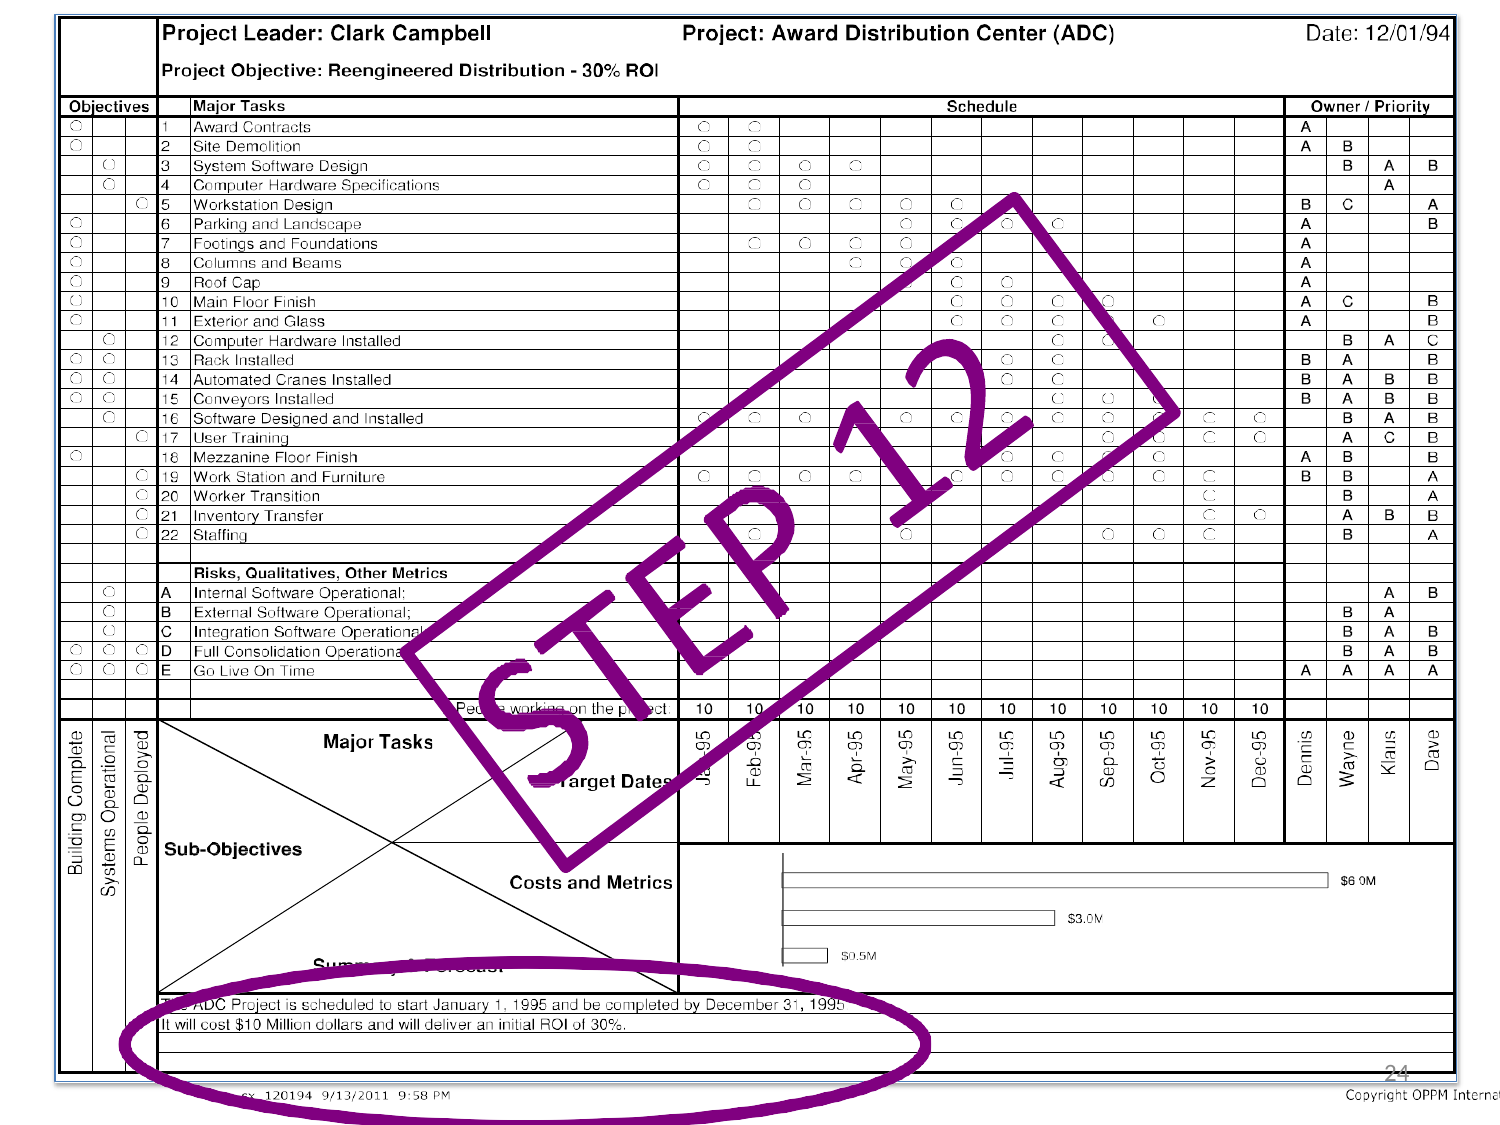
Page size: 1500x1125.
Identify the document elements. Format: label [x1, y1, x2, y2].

picture [1083, 583, 1132, 601]
picture [1184, 234, 1233, 252]
picture [932, 1053, 1454, 1072]
picture [1285, 117, 1326, 136]
picture [1184, 175, 1233, 194]
picture [1184, 447, 1233, 466]
picture [1285, 641, 1326, 660]
picture [982, 661, 1031, 679]
picture [1133, 680, 1183, 698]
picture [1368, 331, 1409, 349]
picture [125, 486, 157, 504]
picture [1100, 311, 1132, 330]
picture [125, 641, 157, 660]
picture [1438, 408, 1454, 427]
picture [1184, 505, 1233, 524]
picture [93, 641, 124, 660]
picture [679, 350, 728, 369]
picture [931, 622, 981, 640]
picture [1184, 564, 1233, 582]
picture [931, 583, 981, 601]
picture [679, 747, 728, 843]
picture [1285, 234, 1326, 252]
picture [93, 486, 124, 504]
picture [729, 195, 779, 213]
picture [729, 389, 757, 407]
picture [158, 117, 454, 719]
picture [1410, 680, 1454, 698]
picture [780, 214, 829, 233]
picture [1032, 544, 1082, 563]
picture [982, 156, 1031, 174]
picture [1285, 505, 1326, 524]
picture [1327, 137, 1367, 155]
picture [125, 137, 157, 155]
picture [1285, 97, 1454, 116]
picture [679, 428, 704, 446]
picture [729, 214, 779, 233]
picture [1368, 428, 1409, 446]
picture [932, 874, 1327, 887]
picture [178, 253, 190, 271]
picture [1285, 292, 1326, 310]
picture [881, 641, 930, 660]
picture [178, 272, 190, 291]
picture [1368, 564, 1409, 582]
picture [252, 848, 260, 853]
picture [1368, 311, 1409, 330]
picture [932, 994, 1454, 1013]
picture [1184, 214, 1233, 233]
picture [397, 843, 554, 853]
picture [1133, 137, 1183, 155]
picture [1184, 272, 1233, 291]
picture [1438, 486, 1454, 504]
picture [1410, 350, 1427, 369]
picture [93, 428, 124, 446]
picture [178, 214, 190, 233]
text_box [1307, 24, 1352, 41]
picture [93, 272, 124, 291]
picture [1032, 195, 1082, 213]
picture [1410, 234, 1454, 252]
picture [1368, 137, 1409, 155]
picture [1083, 156, 1132, 174]
picture [396, 776, 546, 842]
picture [1410, 622, 1454, 640]
picture [1032, 680, 1082, 698]
picture [881, 661, 930, 679]
picture [1285, 214, 1326, 233]
picture [1327, 175, 1367, 194]
picture [766, 117, 1284, 719]
picture [1032, 583, 1082, 601]
picture [780, 272, 829, 291]
picture [1285, 253, 1326, 271]
picture [125, 370, 157, 388]
picture [1368, 680, 1409, 698]
picture [125, 214, 157, 233]
picture [729, 370, 779, 388]
picture [1184, 641, 1233, 660]
picture [1133, 661, 1183, 679]
picture [845, 641, 880, 660]
picture [830, 311, 861, 330]
picture [729, 331, 779, 349]
picture [1327, 272, 1367, 291]
picture [1133, 214, 1183, 233]
picture [982, 622, 1031, 640]
picture [178, 408, 190, 427]
picture [1115, 331, 1132, 349]
picture [1285, 156, 1326, 174]
picture [1438, 331, 1454, 349]
picture [1184, 389, 1233, 407]
picture [1285, 467, 1326, 485]
picture [830, 156, 880, 174]
picture [60, 175, 92, 194]
picture [1327, 234, 1367, 252]
picture [1285, 175, 1326, 194]
picture [163, 720, 496, 841]
picture [881, 622, 930, 640]
picture [1054, 486, 1082, 504]
picture [1184, 253, 1233, 271]
text_box [1419, 24, 1450, 41]
picture [1410, 137, 1454, 155]
picture [1368, 370, 1409, 388]
picture [1285, 272, 1326, 291]
picture [1410, 214, 1454, 233]
picture [1410, 117, 1454, 136]
picture [1327, 331, 1367, 349]
picture [1133, 428, 1183, 446]
picture [60, 544, 92, 563]
picture [1368, 641, 1409, 660]
picture [1285, 370, 1326, 388]
picture [931, 195, 981, 213]
picture [931, 137, 981, 155]
picture [93, 156, 124, 174]
picture [93, 602, 124, 621]
picture [1285, 137, 1326, 155]
picture [1086, 292, 1132, 310]
picture [1133, 195, 1183, 213]
picture [780, 253, 829, 271]
text_box [582, 63, 620, 77]
text_box [163, 24, 237, 45]
picture [1368, 234, 1409, 252]
picture [729, 272, 779, 291]
picture [1285, 544, 1326, 563]
picture [932, 1082, 1380, 1094]
picture [158, 721, 389, 853]
picture [982, 175, 1031, 194]
picture [1032, 564, 1082, 582]
picture [1327, 408, 1367, 427]
picture [1184, 680, 1233, 698]
picture [1368, 622, 1409, 640]
picture [178, 156, 190, 174]
picture [881, 137, 930, 155]
picture [1032, 137, 1082, 155]
picture [729, 253, 779, 271]
picture [1184, 661, 1233, 679]
picture [982, 583, 1031, 601]
picture [881, 175, 930, 194]
picture [1083, 505, 1132, 524]
picture [178, 292, 190, 310]
picture [125, 331, 157, 349]
picture [1133, 641, 1183, 660]
picture [931, 253, 939, 259]
picture [881, 253, 930, 271]
picture [1327, 544, 1367, 563]
picture [982, 641, 1031, 660]
text_box [626, 63, 658, 77]
picture [125, 156, 157, 174]
picture [1368, 292, 1409, 310]
picture [1032, 661, 1082, 679]
picture [932, 1014, 1454, 1032]
picture [1327, 486, 1367, 504]
picture [931, 661, 981, 679]
picture [178, 486, 190, 504]
picture [1368, 156, 1409, 174]
picture [780, 292, 829, 310]
picture [1083, 467, 1132, 485]
picture [1157, 408, 1183, 427]
picture [830, 661, 880, 679]
picture [1184, 428, 1233, 446]
picture [881, 680, 930, 698]
picture [1410, 253, 1454, 271]
picture [125, 602, 157, 621]
picture [679, 292, 728, 310]
picture [1410, 389, 1427, 407]
picture [178, 428, 190, 446]
picture [125, 195, 157, 213]
picture [1368, 544, 1409, 563]
picture [1410, 505, 1427, 524]
picture [191, 564, 522, 582]
picture [1368, 661, 1409, 679]
picture [1184, 117, 1233, 136]
picture [1327, 253, 1367, 271]
picture [1410, 525, 1454, 543]
picture [1105, 447, 1132, 466]
picture [1410, 272, 1454, 291]
picture [125, 583, 157, 601]
picture [60, 117, 92, 136]
picture [1285, 428, 1326, 446]
picture [93, 544, 124, 563]
picture [1133, 467, 1183, 485]
picture [1410, 370, 1427, 388]
picture [60, 467, 92, 485]
picture [830, 720, 880, 843]
picture [1285, 311, 1326, 330]
picture [780, 175, 829, 194]
picture [439, 486, 627, 504]
picture [679, 844, 1454, 993]
picture [1133, 331, 1183, 349]
slide_number [1380, 1060, 1414, 1125]
picture [932, 1073, 1380, 1081]
picture [60, 195, 92, 213]
picture [1184, 331, 1233, 349]
picture [1438, 467, 1454, 485]
picture [1184, 622, 1233, 640]
picture [60, 564, 92, 582]
picture [1368, 408, 1409, 427]
picture [178, 447, 190, 466]
picture [93, 408, 124, 427]
picture [931, 641, 981, 660]
picture [125, 292, 157, 310]
picture [679, 234, 728, 252]
picture [125, 680, 157, 698]
picture [379, 844, 408, 853]
picture [1184, 370, 1233, 388]
picture [447, 583, 497, 601]
picture [1083, 680, 1132, 698]
picture [1410, 156, 1454, 174]
picture [93, 583, 124, 601]
picture [881, 234, 930, 252]
picture [830, 234, 880, 252]
picture [780, 331, 829, 349]
picture [1327, 214, 1367, 233]
picture [1327, 467, 1367, 485]
picture [125, 117, 157, 136]
picture [1327, 447, 1367, 466]
picture [794, 680, 829, 698]
picture [1083, 622, 1132, 640]
picture [1133, 175, 1183, 194]
picture [1410, 602, 1454, 621]
picture [1083, 253, 1132, 271]
picture [830, 117, 880, 136]
picture [982, 195, 1031, 213]
picture [125, 253, 157, 271]
picture [447, 602, 471, 620]
picture [1410, 467, 1427, 485]
text_box [1346, 1089, 1380, 1102]
picture [1410, 641, 1454, 660]
picture [439, 117, 678, 466]
picture [780, 350, 809, 369]
picture [1368, 389, 1409, 407]
picture [1327, 292, 1367, 310]
picture [982, 137, 1031, 155]
picture [729, 311, 779, 330]
picture [679, 214, 728, 233]
picture [780, 720, 829, 843]
picture [881, 195, 930, 213]
picture [1327, 428, 1367, 446]
picture [679, 311, 728, 330]
picture [932, 911, 1054, 925]
picture [1438, 505, 1454, 524]
picture [931, 175, 981, 194]
picture [1438, 428, 1454, 446]
picture [819, 672, 829, 679]
picture [1032, 641, 1082, 660]
picture [1234, 720, 1284, 843]
picture [1133, 486, 1183, 504]
picture [1184, 408, 1233, 427]
picture [1184, 311, 1233, 330]
picture [178, 389, 190, 407]
picture [1133, 350, 1183, 369]
picture [1032, 505, 1082, 524]
picture [729, 292, 779, 310]
picture [1133, 602, 1183, 621]
picture [1438, 350, 1454, 369]
picture [881, 156, 930, 174]
picture [60, 272, 92, 291]
picture [1285, 720, 1326, 843]
picture [60, 720, 124, 1072]
picture [1368, 214, 1409, 233]
picture [1032, 602, 1082, 621]
picture [93, 175, 124, 194]
picture [60, 389, 92, 407]
picture [1133, 720, 1183, 843]
picture [60, 408, 92, 427]
picture [1327, 370, 1367, 388]
picture [1032, 117, 1082, 136]
picture [830, 680, 880, 698]
picture [679, 331, 728, 349]
picture [191, 544, 549, 563]
picture [780, 195, 829, 213]
picture [1133, 311, 1183, 330]
picture [830, 272, 880, 291]
picture [1285, 525, 1326, 543]
picture [1327, 505, 1367, 524]
picture [1002, 525, 1031, 543]
picture [931, 602, 981, 621]
picture [1133, 505, 1183, 524]
picture [178, 175, 190, 194]
picture [60, 18, 1456, 96]
picture [881, 272, 914, 291]
picture [679, 175, 728, 194]
picture [1438, 447, 1454, 466]
picture [1327, 350, 1367, 369]
picture [679, 156, 728, 174]
picture [93, 680, 124, 698]
picture [1032, 720, 1082, 843]
picture [1133, 447, 1183, 466]
picture [881, 214, 930, 233]
picture [158, 97, 190, 116]
picture [439, 525, 574, 543]
picture [1083, 544, 1132, 563]
picture [1032, 156, 1082, 174]
picture [1083, 117, 1132, 136]
picture [1083, 175, 1132, 194]
picture [60, 234, 92, 252]
picture [93, 564, 124, 582]
picture [93, 137, 124, 155]
picture [830, 195, 880, 213]
picture [1133, 156, 1183, 174]
picture [931, 720, 981, 843]
picture [1410, 292, 1454, 310]
picture [1184, 544, 1233, 563]
picture [178, 195, 190, 213]
picture [1285, 602, 1326, 621]
picture [1368, 195, 1409, 213]
picture [60, 505, 92, 524]
picture [60, 214, 92, 233]
picture [1410, 720, 1454, 843]
picture [679, 137, 728, 155]
picture [1410, 311, 1427, 330]
picture [1184, 583, 1233, 601]
picture [1285, 389, 1326, 407]
picture [1438, 370, 1454, 388]
picture [93, 292, 124, 310]
picture [982, 720, 1031, 843]
picture [125, 311, 157, 330]
text_box [244, 24, 479, 45]
picture [178, 311, 190, 330]
picture [1327, 564, 1367, 582]
picture [1285, 699, 1454, 719]
picture [1133, 544, 1183, 563]
picture [1133, 272, 1183, 291]
picture [1285, 486, 1326, 504]
picture [60, 583, 92, 601]
picture [1083, 602, 1132, 621]
picture [93, 389, 124, 407]
picture [729, 350, 779, 369]
picture [1368, 272, 1409, 291]
text_box [162, 63, 564, 80]
picture [679, 272, 728, 291]
picture [1133, 525, 1183, 543]
picture [191, 661, 424, 679]
picture [125, 175, 157, 194]
picture [1184, 195, 1233, 213]
picture [125, 720, 157, 853]
picture [830, 292, 880, 310]
picture [93, 505, 124, 524]
picture [439, 505, 601, 524]
picture [60, 622, 92, 640]
picture [982, 564, 1031, 582]
picture [125, 467, 157, 485]
picture [931, 680, 981, 698]
picture [1184, 292, 1233, 310]
picture [679, 117, 728, 136]
picture [679, 389, 728, 407]
picture [881, 720, 930, 843]
picture [60, 137, 92, 155]
picture [1184, 137, 1233, 155]
picture [1133, 583, 1183, 601]
picture [780, 117, 829, 136]
picture [93, 350, 124, 369]
picture [1133, 117, 1183, 136]
picture [178, 234, 190, 252]
picture [93, 622, 124, 640]
picture [1032, 622, 1082, 640]
text_box [1377, 24, 1407, 41]
picture [1083, 234, 1132, 252]
picture [679, 408, 728, 427]
picture [1410, 564, 1454, 582]
picture [897, 602, 930, 621]
picture [1327, 680, 1367, 698]
picture [679, 195, 728, 213]
picture [125, 505, 157, 524]
picture [60, 97, 157, 116]
picture [125, 350, 157, 369]
picture [949, 564, 981, 582]
picture [211, 845, 217, 853]
picture [982, 602, 1031, 621]
picture [93, 370, 124, 388]
picture [1410, 195, 1454, 213]
picture [60, 292, 92, 310]
picture [1184, 720, 1233, 843]
picture [1327, 195, 1367, 213]
picture [1032, 525, 1082, 543]
picture [1184, 602, 1233, 621]
picture [780, 311, 829, 330]
picture [1368, 486, 1409, 504]
text_box [1414, 1089, 1500, 1102]
picture [1368, 525, 1409, 543]
picture [1032, 214, 1082, 233]
picture [1410, 486, 1427, 504]
text_box [683, 24, 1114, 45]
picture [1327, 622, 1367, 640]
picture [178, 350, 190, 369]
picture [872, 634, 880, 640]
picture [125, 408, 157, 427]
picture [1083, 720, 1132, 843]
picture [679, 253, 728, 271]
picture [830, 175, 880, 194]
picture [830, 137, 880, 155]
picture [1285, 661, 1326, 679]
picture [1083, 525, 1132, 543]
picture [1327, 720, 1367, 843]
picture [729, 720, 779, 843]
picture [60, 253, 92, 271]
picture [1327, 525, 1367, 543]
picture [679, 370, 728, 388]
picture [1438, 389, 1454, 407]
picture [1285, 564, 1326, 582]
picture [1327, 117, 1367, 136]
picture [1285, 622, 1326, 640]
picture [125, 234, 157, 252]
picture [1327, 641, 1367, 660]
picture [1133, 253, 1183, 271]
picture [93, 467, 124, 485]
picture [1414, 1073, 1456, 1081]
picture [931, 234, 964, 252]
picture [1368, 602, 1409, 621]
picture [1327, 389, 1367, 407]
picture [1144, 370, 1183, 388]
picture [93, 195, 124, 213]
picture [60, 156, 92, 174]
picture [1368, 117, 1409, 136]
picture [931, 117, 981, 136]
picture [93, 253, 124, 271]
picture [178, 467, 190, 485]
picture [586, 843, 678, 853]
picture [1083, 564, 1132, 582]
picture [93, 447, 124, 466]
picture [1285, 447, 1326, 466]
picture [982, 544, 1031, 563]
picture [1327, 311, 1367, 330]
text_box [1366, 25, 1373, 40]
picture [1184, 156, 1233, 174]
text_box [1409, 25, 1416, 40]
picture [1184, 350, 1233, 369]
picture [1083, 661, 1132, 679]
picture [1368, 720, 1409, 843]
picture [1410, 544, 1454, 563]
picture [1410, 408, 1427, 427]
picture [1032, 175, 1082, 194]
picture [125, 272, 157, 291]
picture [1410, 428, 1427, 446]
picture [191, 680, 439, 698]
picture [191, 97, 678, 116]
text_box [59, 16, 1457, 1125]
picture [1368, 350, 1409, 369]
picture [60, 428, 92, 446]
picture [780, 137, 829, 155]
picture [1083, 214, 1132, 233]
picture [60, 447, 92, 466]
picture [1410, 175, 1454, 194]
picture [47, 10, 1465, 1094]
picture [125, 661, 157, 679]
picture [982, 680, 1031, 698]
picture [1410, 331, 1427, 349]
picture [439, 467, 652, 485]
picture [1368, 253, 1409, 271]
picture [93, 525, 124, 543]
picture [60, 370, 92, 388]
picture [1368, 175, 1409, 194]
picture [125, 447, 157, 466]
picture [1184, 525, 1233, 543]
picture [1368, 583, 1409, 601]
picture [125, 544, 157, 563]
picture [93, 311, 124, 330]
picture [125, 428, 157, 446]
picture [881, 117, 930, 136]
picture [1327, 583, 1367, 601]
picture [93, 214, 124, 233]
picture [60, 699, 157, 719]
picture [1285, 680, 1326, 698]
picture [60, 680, 92, 698]
picture [178, 505, 190, 524]
picture [830, 253, 880, 271]
picture [982, 214, 991, 221]
picture [1410, 447, 1427, 466]
picture [60, 661, 92, 679]
picture [1368, 447, 1409, 466]
picture [1285, 331, 1326, 349]
picture [178, 137, 190, 155]
picture [729, 234, 779, 252]
picture [1056, 253, 1082, 271]
picture [1410, 661, 1454, 679]
picture [125, 564, 157, 582]
picture [1133, 622, 1183, 640]
picture [93, 117, 124, 136]
picture [60, 602, 92, 621]
picture [178, 331, 190, 349]
picture [60, 486, 92, 504]
picture [729, 137, 779, 155]
picture [1410, 583, 1454, 601]
picture [1133, 564, 1183, 582]
picture [1368, 467, 1409, 485]
picture [1083, 195, 1132, 213]
picture [1042, 234, 1082, 252]
picture [93, 234, 124, 252]
picture [60, 311, 92, 330]
picture [1438, 311, 1454, 330]
picture [93, 331, 124, 349]
picture [931, 156, 981, 174]
picture [729, 117, 779, 136]
picture [1083, 641, 1132, 660]
picture [601, 784, 678, 842]
picture [60, 331, 92, 349]
picture [1071, 272, 1082, 287]
picture [830, 214, 880, 233]
picture [125, 389, 157, 407]
picture [729, 175, 779, 194]
picture [1327, 156, 1367, 174]
picture [780, 156, 829, 174]
picture [1184, 486, 1233, 504]
picture [93, 661, 124, 679]
picture [1083, 272, 1132, 291]
picture [178, 370, 190, 388]
picture [1083, 486, 1132, 504]
picture [982, 117, 1031, 136]
picture [729, 156, 779, 174]
picture [1083, 137, 1132, 155]
picture [1327, 661, 1367, 679]
picture [60, 641, 92, 660]
picture [1368, 505, 1409, 524]
picture [932, 1033, 1454, 1052]
picture [679, 97, 1284, 116]
picture [1133, 292, 1183, 310]
picture [1184, 467, 1233, 485]
picture [1133, 234, 1183, 252]
picture [56, 15, 1456, 1081]
picture [1327, 602, 1367, 621]
picture [60, 350, 92, 369]
picture [1158, 389, 1183, 407]
picture [1285, 350, 1326, 369]
picture [60, 525, 92, 543]
picture [1285, 195, 1326, 213]
picture [931, 214, 981, 233]
picture [125, 622, 157, 640]
picture [125, 525, 157, 543]
picture [1285, 408, 1326, 427]
picture [1285, 583, 1326, 601]
picture [780, 234, 829, 252]
